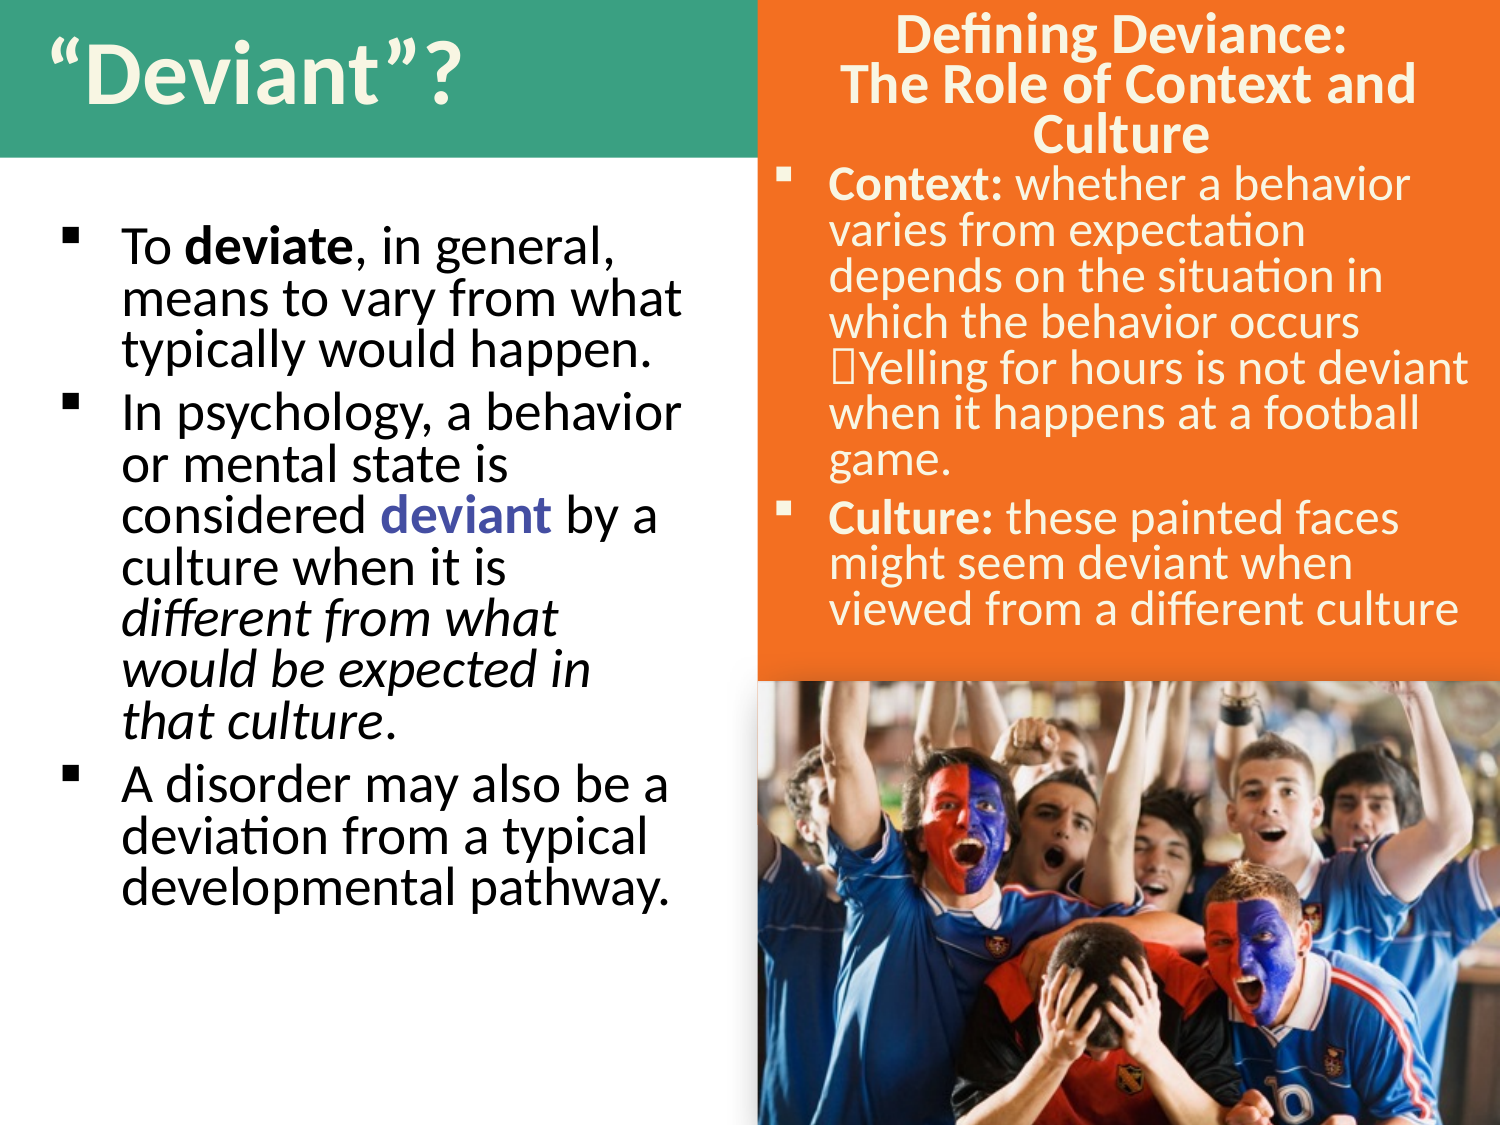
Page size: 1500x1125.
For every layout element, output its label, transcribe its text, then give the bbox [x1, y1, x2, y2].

picture [757, 681, 1500, 1125]
text_box Defining Deviance: The Role of Context and Culture Context: whether a behavior varies from expectation depends on the situation in which the behavior occurs Yelling for hours is not deviant when it happens at a football game. Culture: these painted faces might seem deviant when viewed from a different culture [757, 0, 1500, 678]
list To deviate, in general, means to vary from what typically would happen. In psychology, a behavior or mental state is considered deviant by a culture when it is different from what would be expected in that culture. A disorder may also be a deviation from a typical developmental pathway. [43, 216, 704, 960]
title “Deviant”? [0, 0, 757, 158]
